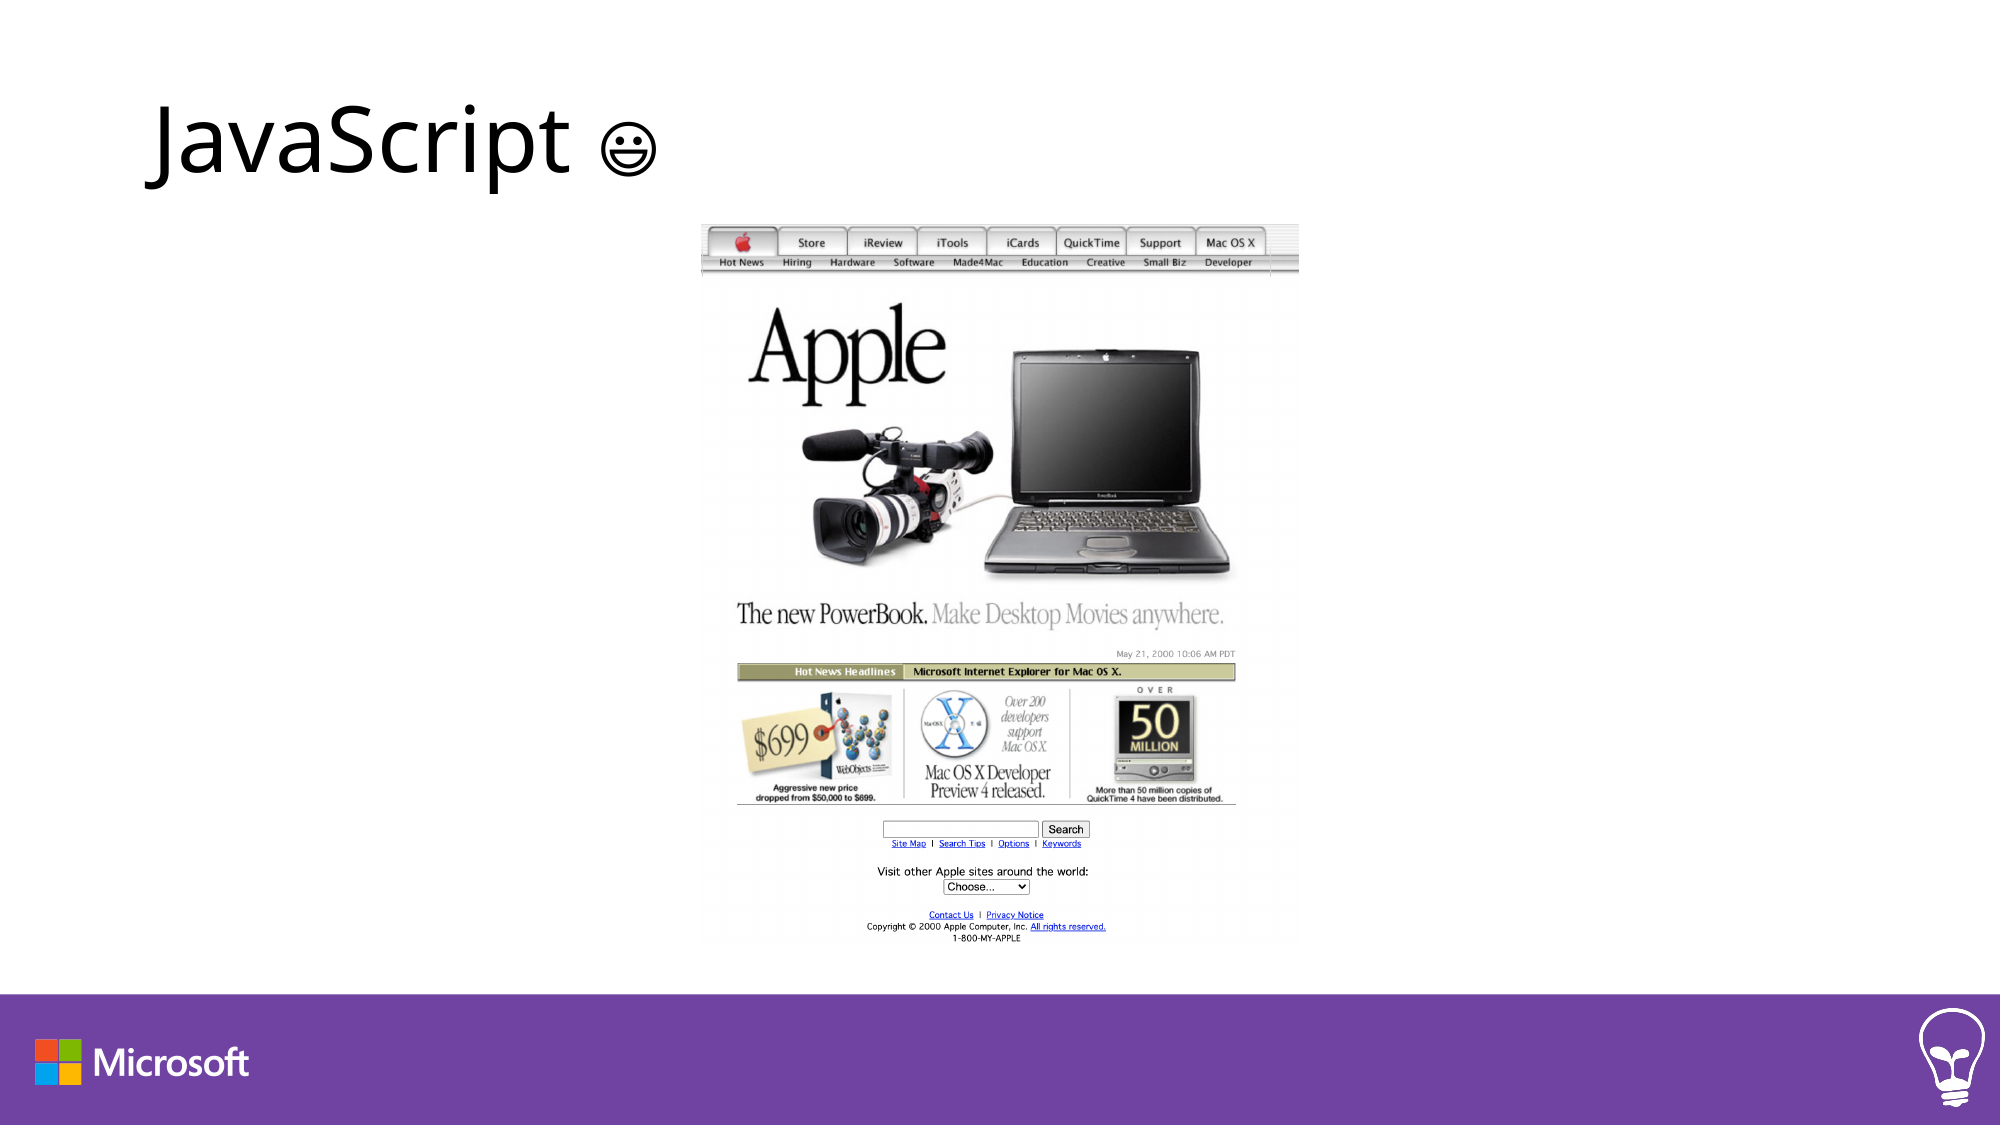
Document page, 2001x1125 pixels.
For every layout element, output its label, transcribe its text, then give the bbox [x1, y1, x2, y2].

title JavaScript 😃 [137, 59, 1863, 225]
picture [701, 224, 1299, 946]
picture [6, 1012, 278, 1112]
picture [1919, 1008, 1985, 1107]
